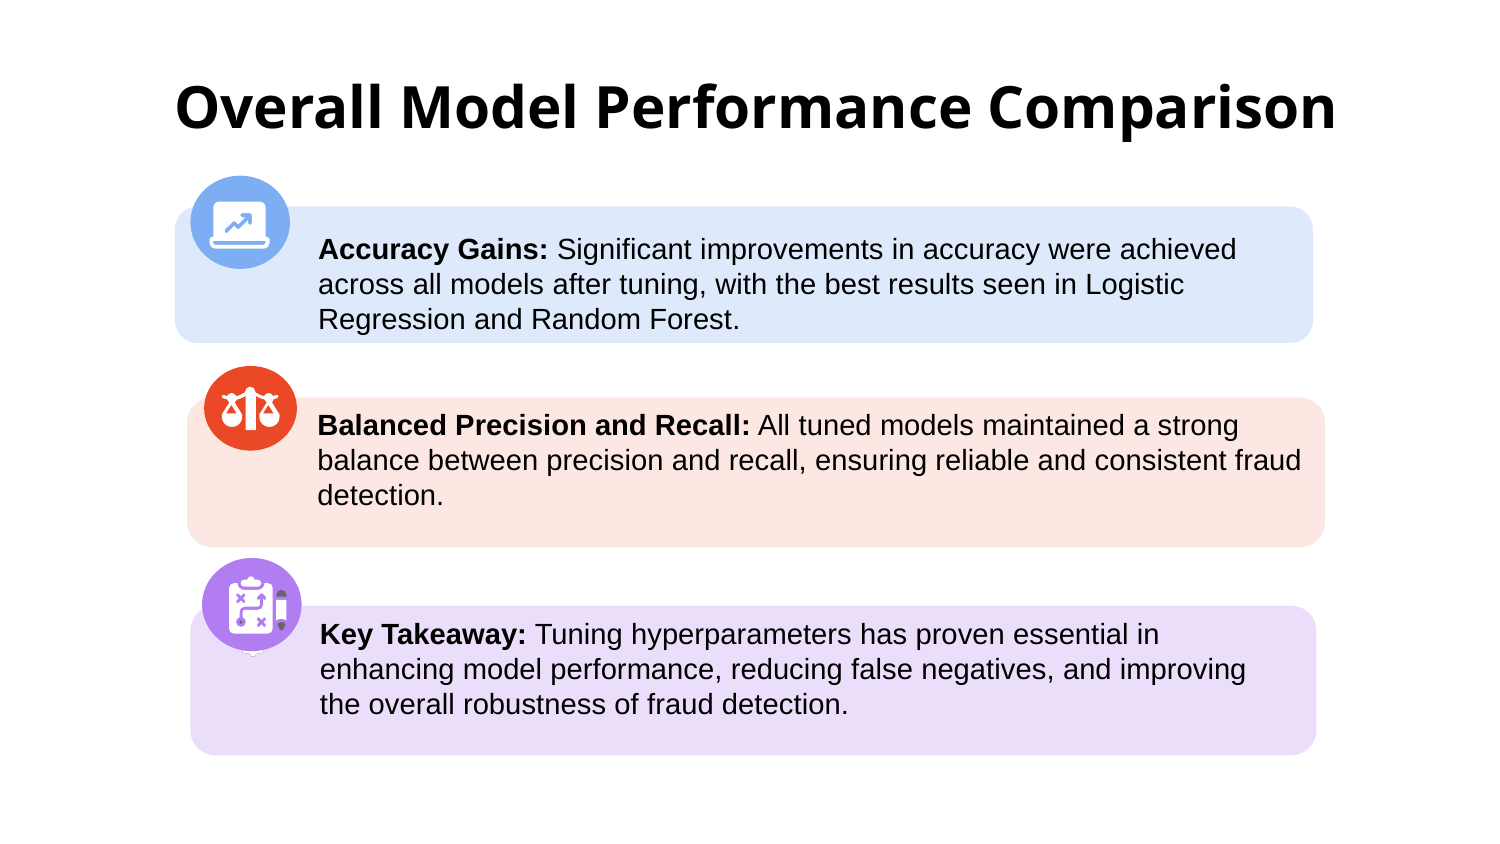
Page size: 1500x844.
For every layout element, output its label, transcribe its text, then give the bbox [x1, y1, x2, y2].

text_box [228, 575, 287, 634]
text_box [174, 206, 1313, 343]
text_box Accuracy Gains: Significant improvements in accuracy were achieved across all models after tuning, with the best results seen in Logistic Regression and Random Forest. [303, 223, 1329, 343]
text_box [204, 365, 297, 451]
text_box [187, 397, 1326, 548]
text_box [190, 605, 1317, 756]
text_box Balanced Precision and Recall: All tuned models maintained a strong balance between precision and recall, ensuring reliable and consistent fraud detection. [302, 399, 1326, 519]
text_box [221, 386, 280, 431]
text_box [209, 201, 270, 249]
text_box [202, 557, 302, 644]
picture [229, 602, 290, 663]
text_box Key Takeaway: Tuning hyperparameters has proven essential in enhancing model performance, reducing false negatives, and improving the overall robustness of fraud detection. [304, 607, 1300, 728]
title Overall Model Performance Comparison [81, 109, 1432, 171]
text_box [190, 175, 290, 269]
